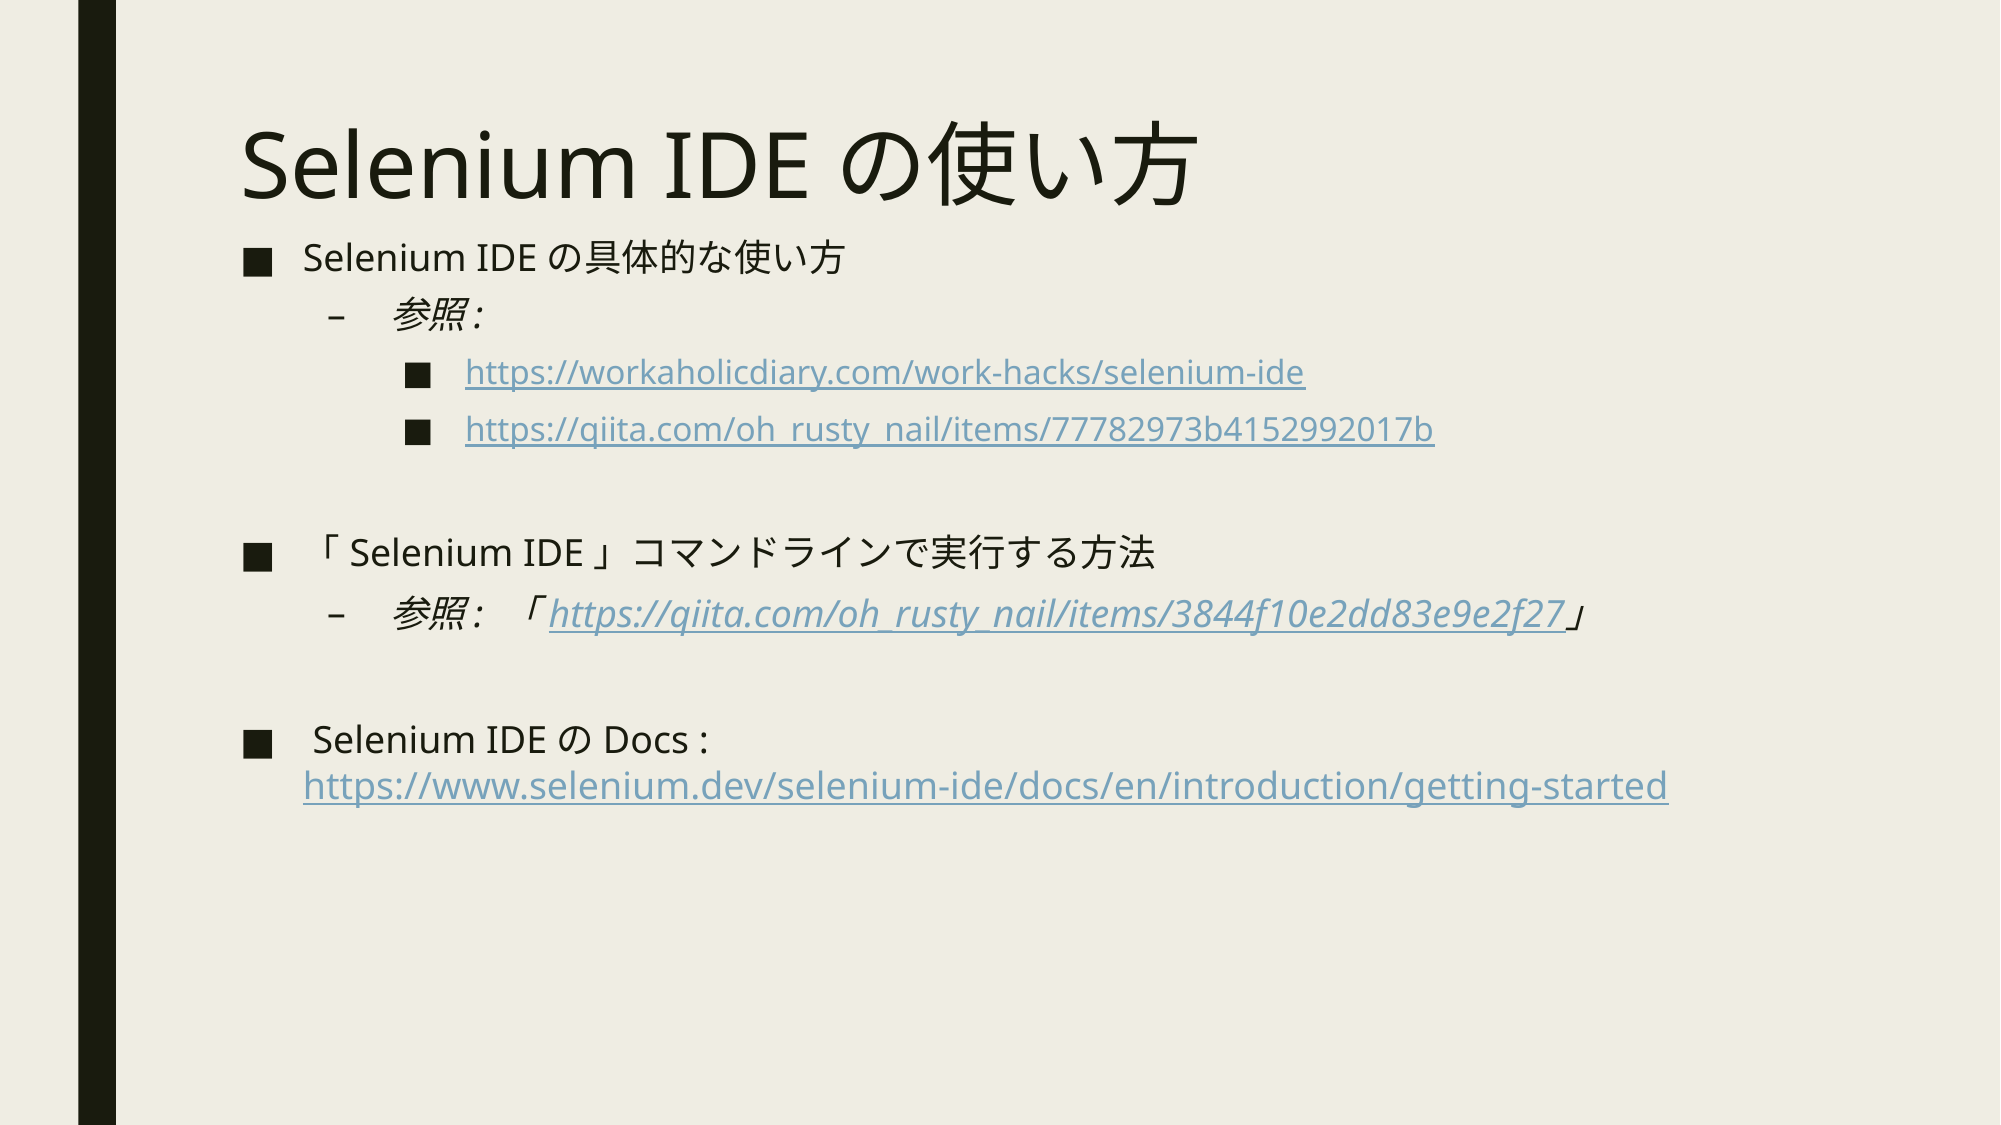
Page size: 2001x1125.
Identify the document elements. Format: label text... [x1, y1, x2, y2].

list Selenium IDEの具体的な使い方 参照: https://workaholicdiary.com/work-hacks/selenium-ide https://qiita.com/oh_rusty_nail/items/77782973b4152992017b 「Selenium IDE」コマンドラインで実行する方法 参照: 「https://qiita.com/oh_rusty_nail/items/3844f10e2dd83e9e2f27」 Selenium IDEのDocs : https://www.selenium.dev/selenium-ide/docs/en/introduction/getting-started [225, 230, 1800, 963]
title Selenium IDEの使い方 [225, 112, 1800, 230]
